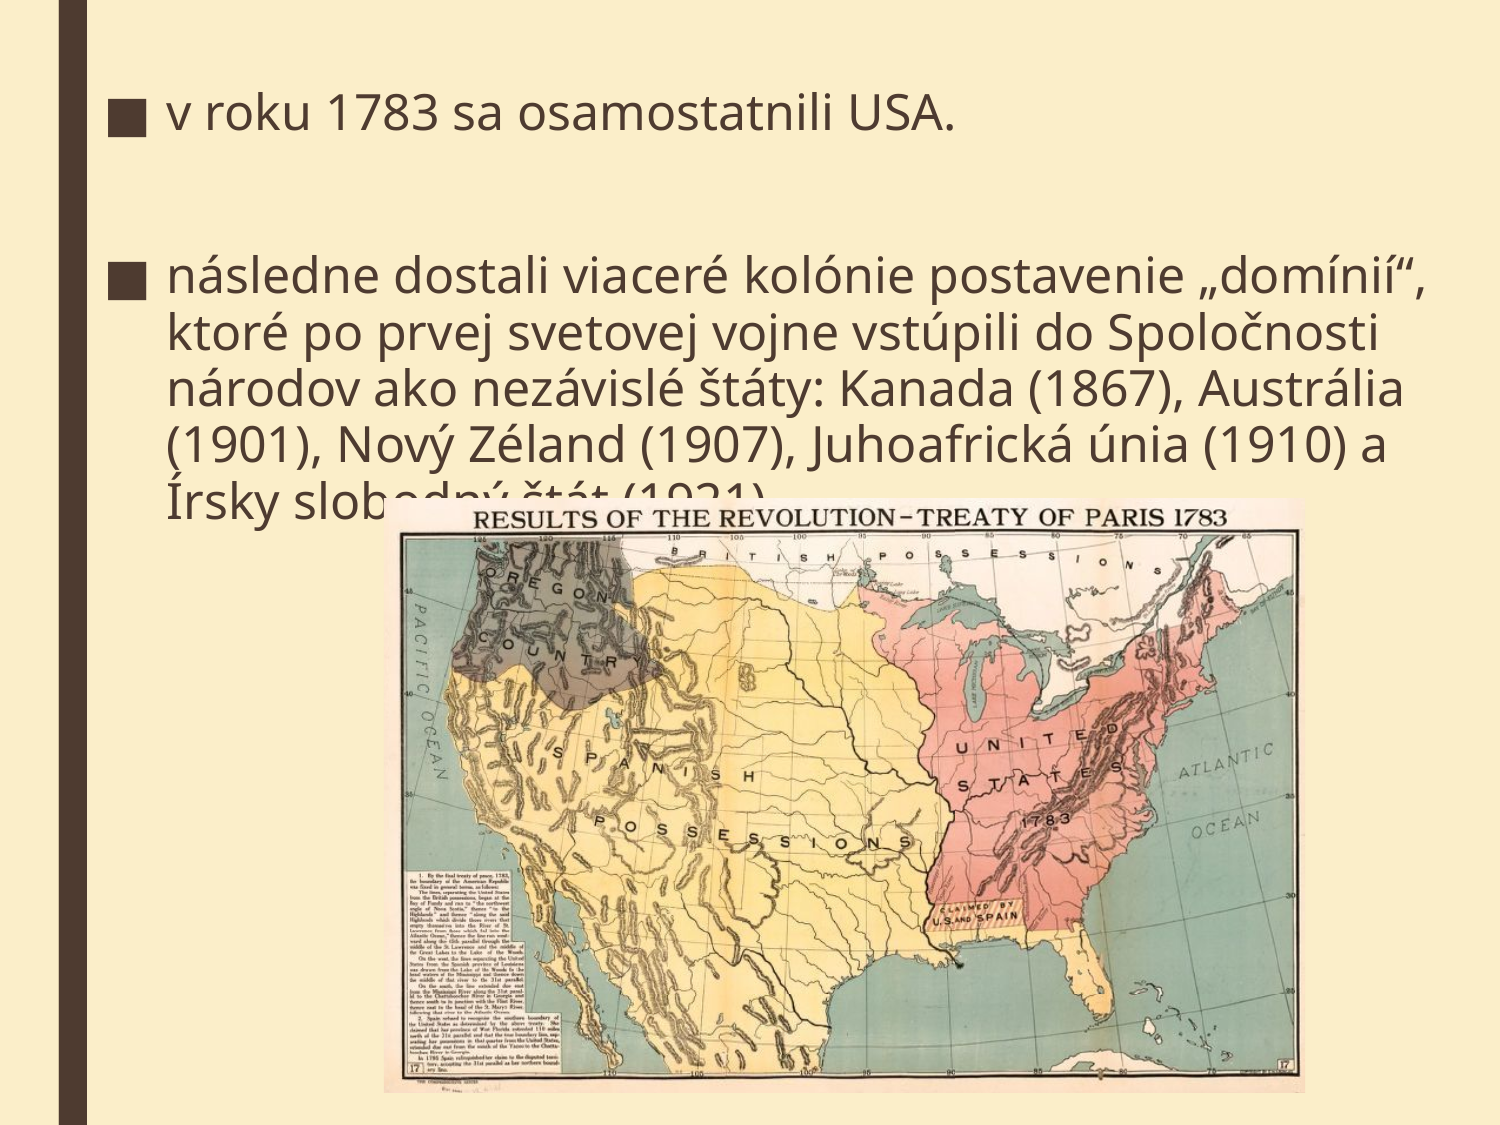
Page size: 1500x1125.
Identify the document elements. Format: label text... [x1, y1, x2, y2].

list v roku 1783 sa osamostatnili USA. následne dostali viaceré kolónie postavenie „domínií“, ktoré po prvej svetovej vojne vstúpili do Spoločnosti národov ako nezávislé štáty: Kanada (1867), Austrália (1901), Nový Zéland (1907), Juhoafrická únia (1910) a Írsky slobodný štát (1921). [88, 78, 1471, 1005]
picture [383, 498, 1306, 1093]
